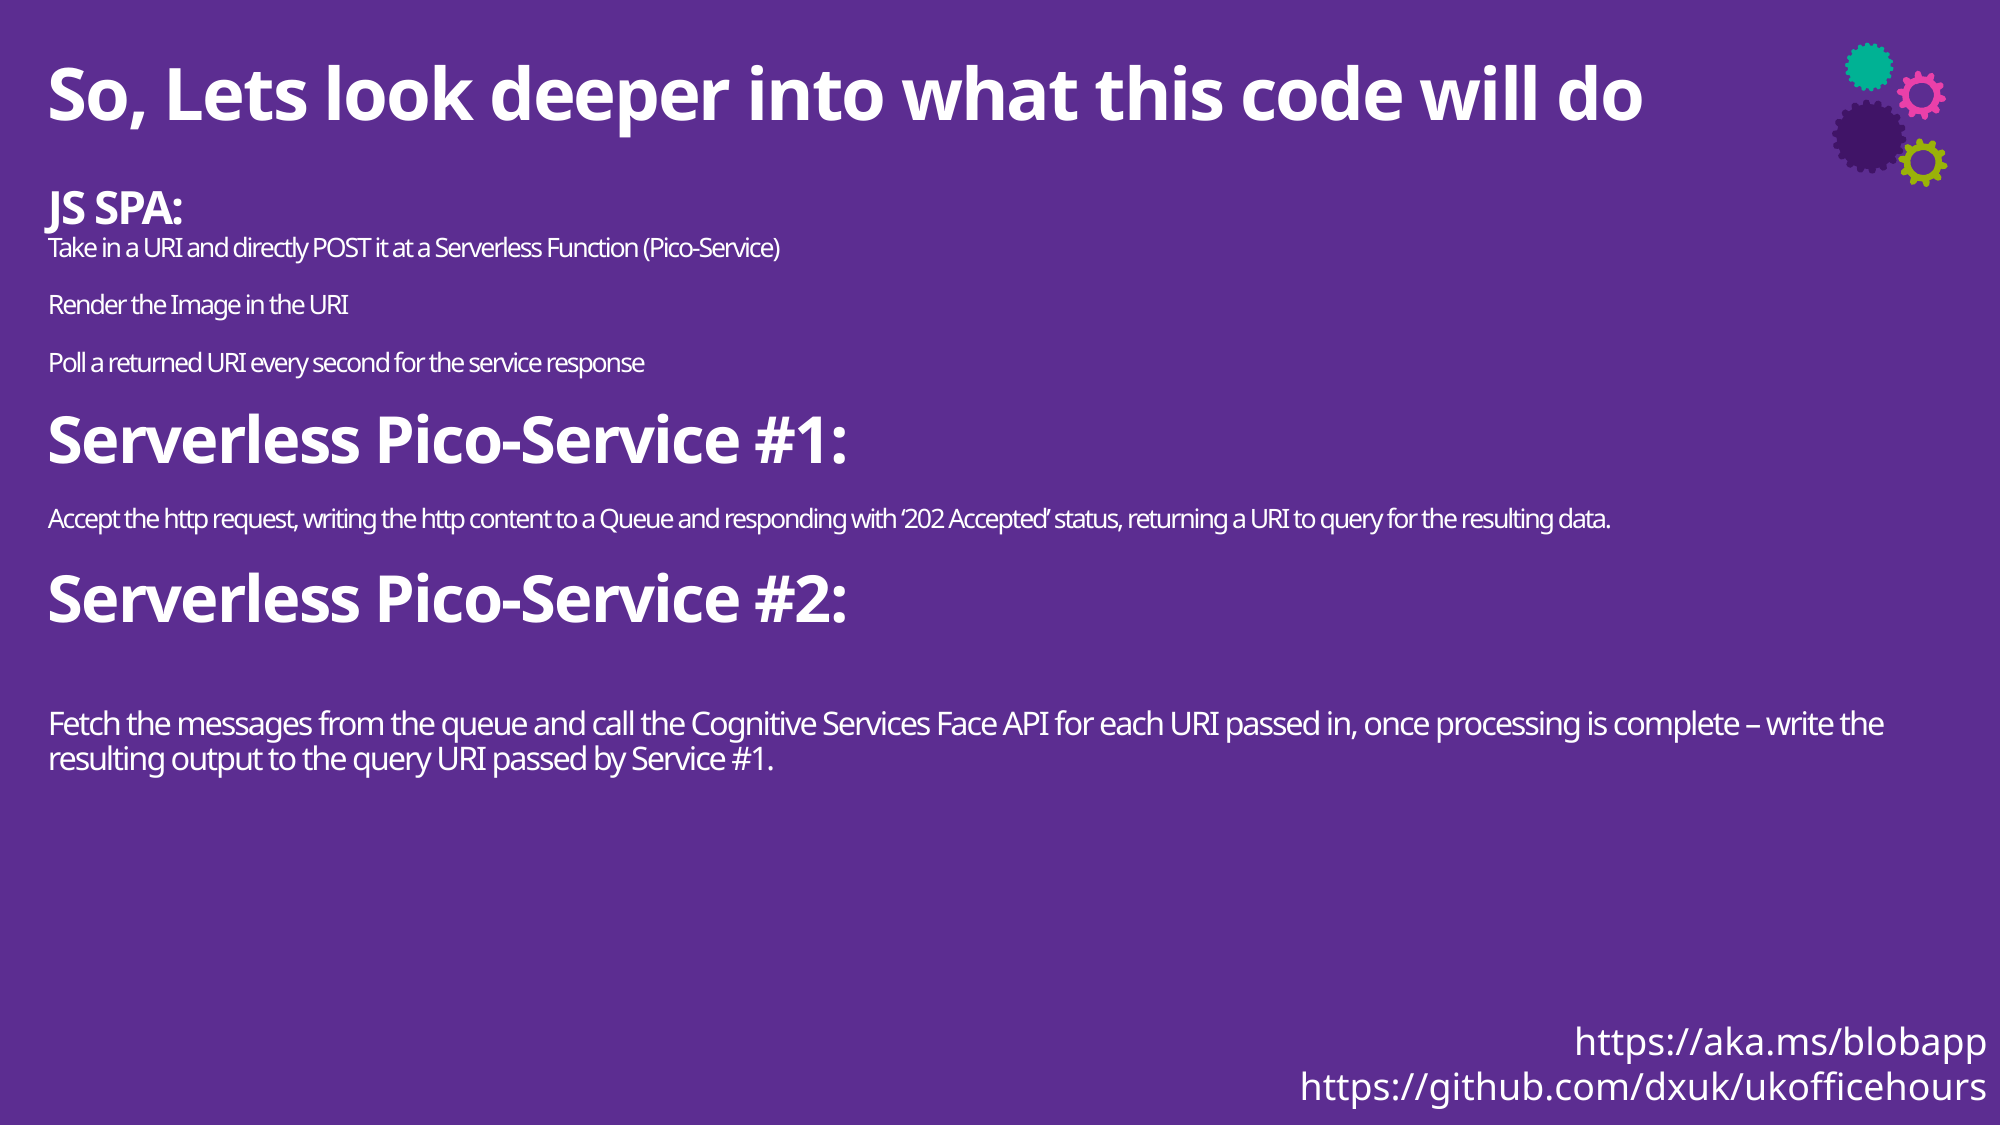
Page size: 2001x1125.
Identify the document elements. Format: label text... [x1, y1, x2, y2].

title So, Lets look deeper into what this code will do JS SPA: Take in a URI and directly POST it at a Serverless Function (Pico-Service) Render the Image in the URI Poll a returned URI every second for the service response Serverless Pico-Service #1: Accept the http request, writing the http content to a Queue and responding with ‘202 Accepted’ status, returning a URI to query for the resulting data. Serverless Pico-Service #2: Fetch the messages from the queue and call the Cognitive Services Face API for each URI passed in, once processing is complete – write the resulting output to the query URI passed by Service #1. [23, 42, 1983, 968]
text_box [1831, 42, 1948, 188]
text_box [191, 342, 1809, 490]
text_box https://aka.ms/blobapp https://github.com/dxuk/ukofficehours [1284, 1010, 2000, 1115]
